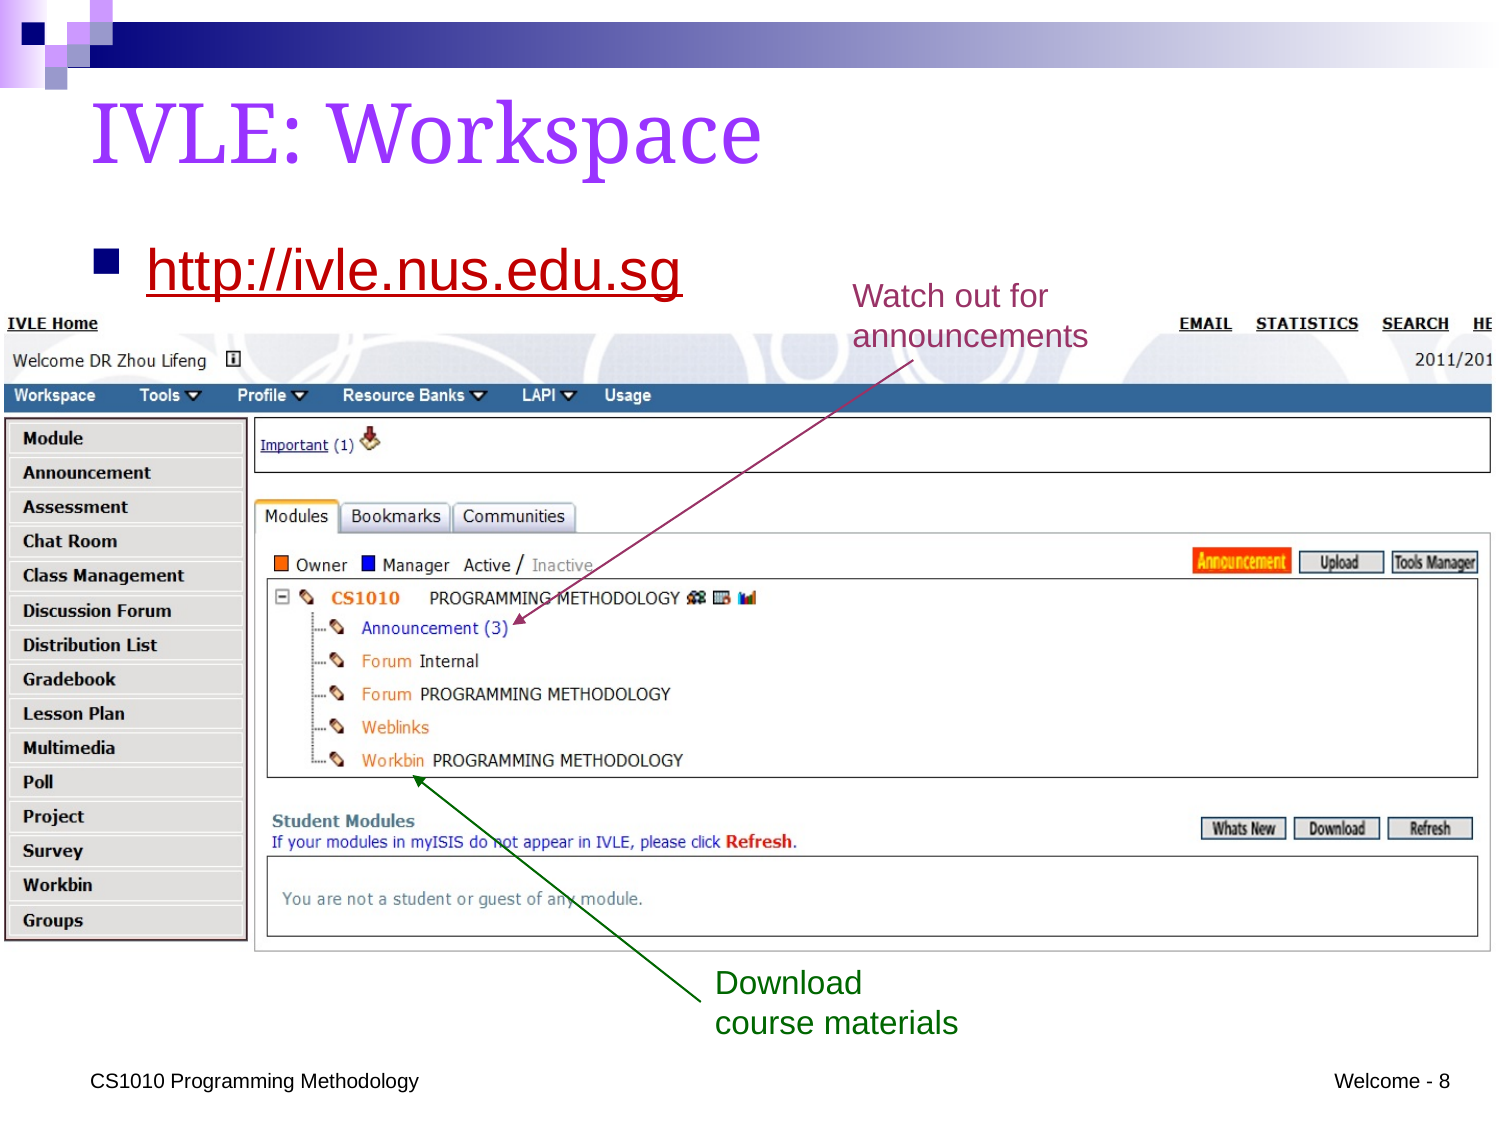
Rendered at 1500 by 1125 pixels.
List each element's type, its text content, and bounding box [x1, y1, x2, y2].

picture [4, 312, 1496, 955]
text_box CS1010 Programming Methodology [74, 1060, 438, 1100]
text_box Welcome - 8 [1236, 1060, 1465, 1100]
title IVLE: Workspace [74, 63, 1426, 197]
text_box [512, 266, 1126, 626]
text_box http://ivle.nus.edu.sg [74, 224, 703, 310]
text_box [412, 774, 982, 1051]
